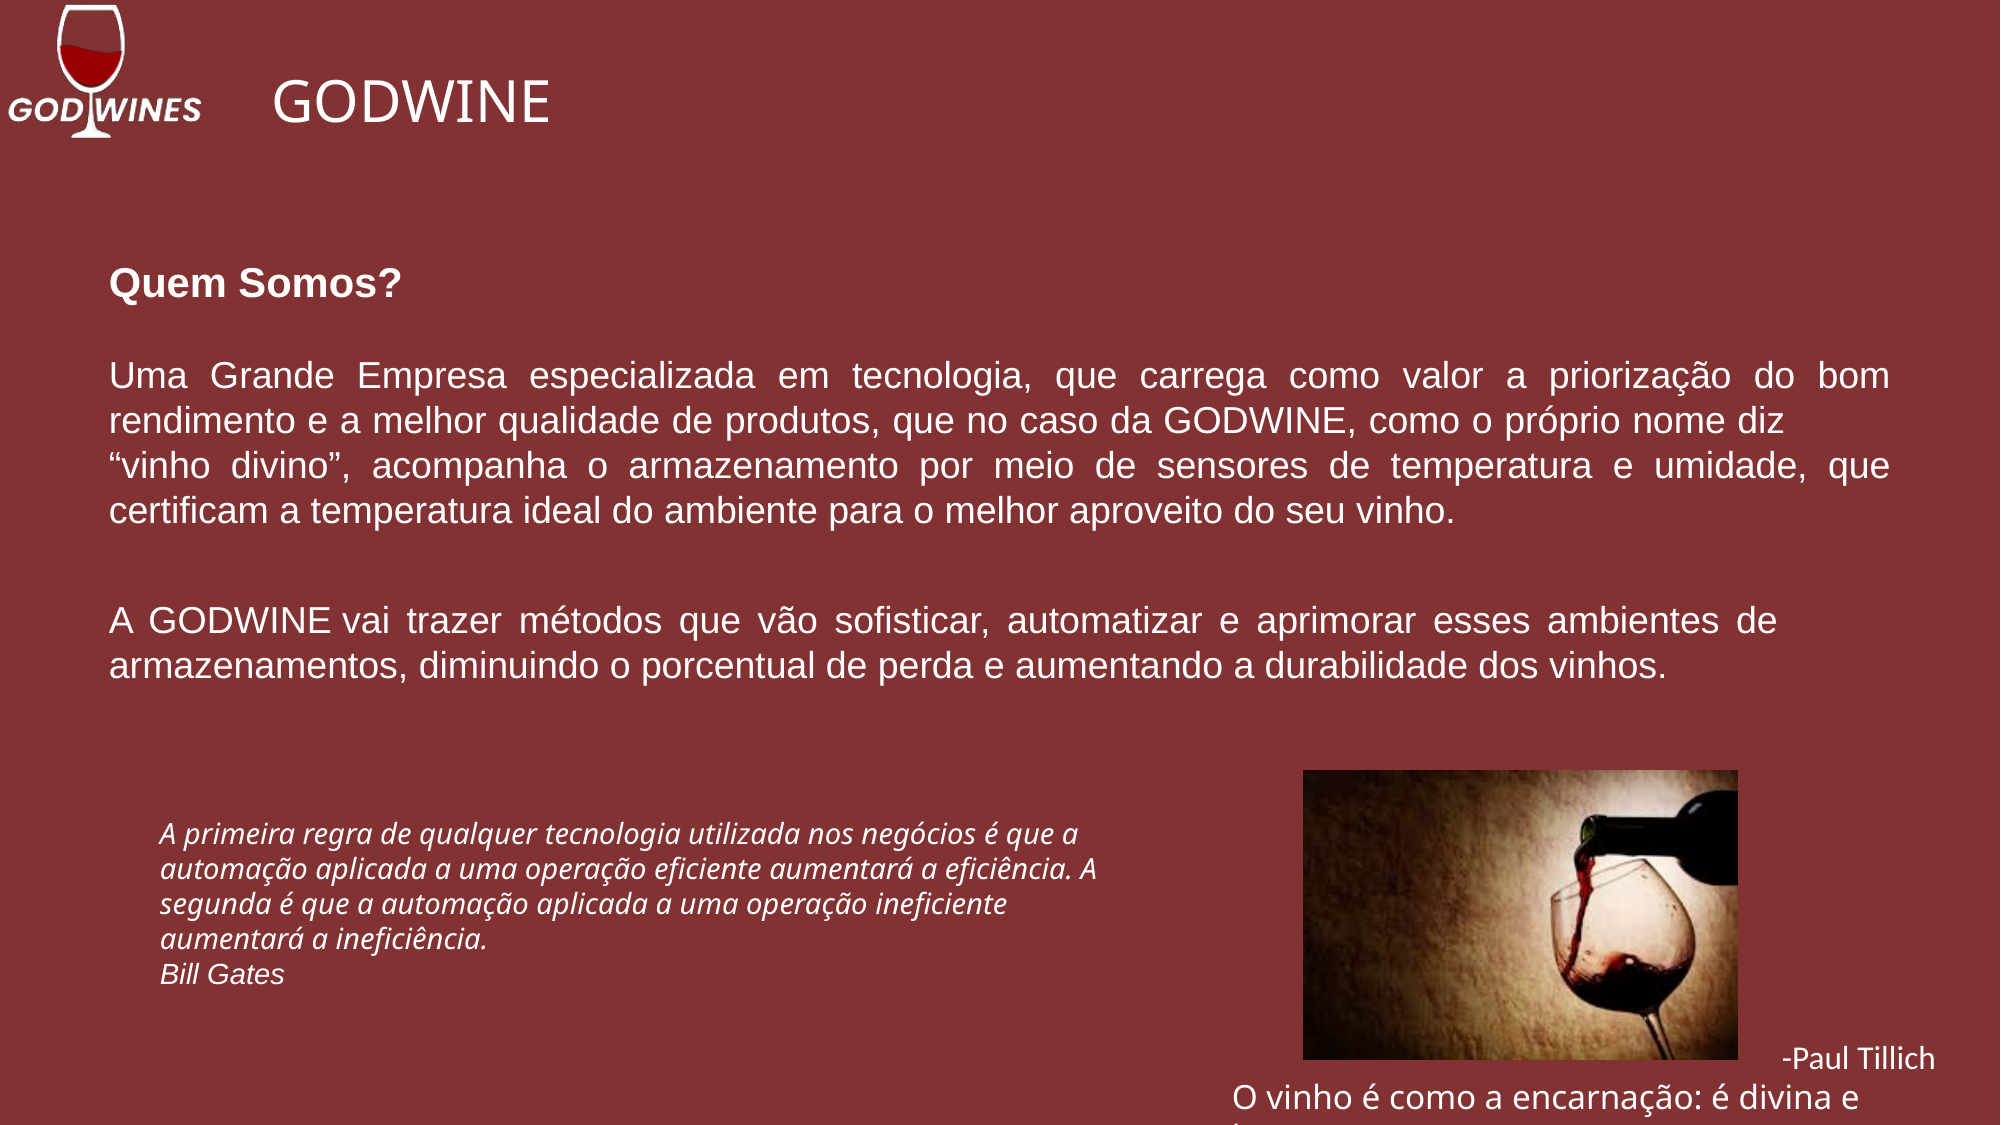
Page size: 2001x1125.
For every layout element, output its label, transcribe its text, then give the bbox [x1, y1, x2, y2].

text_box -Paul Tillich O vinho é como a encarnação: é divina e humana. [1217, 1029, 2000, 1125]
text_box A GODWINE vai trazer métodos que vão sofisticar, automatizar e aprimorar esses ambientes de armazenamentos, diminuindo o porcentual de perda e aumentando a durabilidade dos vinhos. [94, 588, 1794, 739]
text_box GODWINE [207, 56, 912, 142]
text_box A primeira regra de qualquer tecnologia utilizada nos negócios é que a automação aplicada a uma operação eficiente aumentará a eficiência. A segunda é que a automação aplicada a uma operação ineficiente aumentará a ineficiência. Bill Gates [145, 807, 1156, 998]
picture [1303, 770, 1738, 1060]
picture [0, 0, 207, 143]
text_box Quem Somos? Uma Grande Empresa especializada em tecnologia, que carrega como valor a priorização do bom rendimento e a melhor qualidade de produtos, que no caso da GODWINE, como o próprio nome diz “vinho divino”, acompanha o armazenamento por meio de sensores de temperatura e umidade, que certificam a temperatura ideal do ambiente para o melhor aproveito do seu vinho. [94, 248, 1906, 539]
